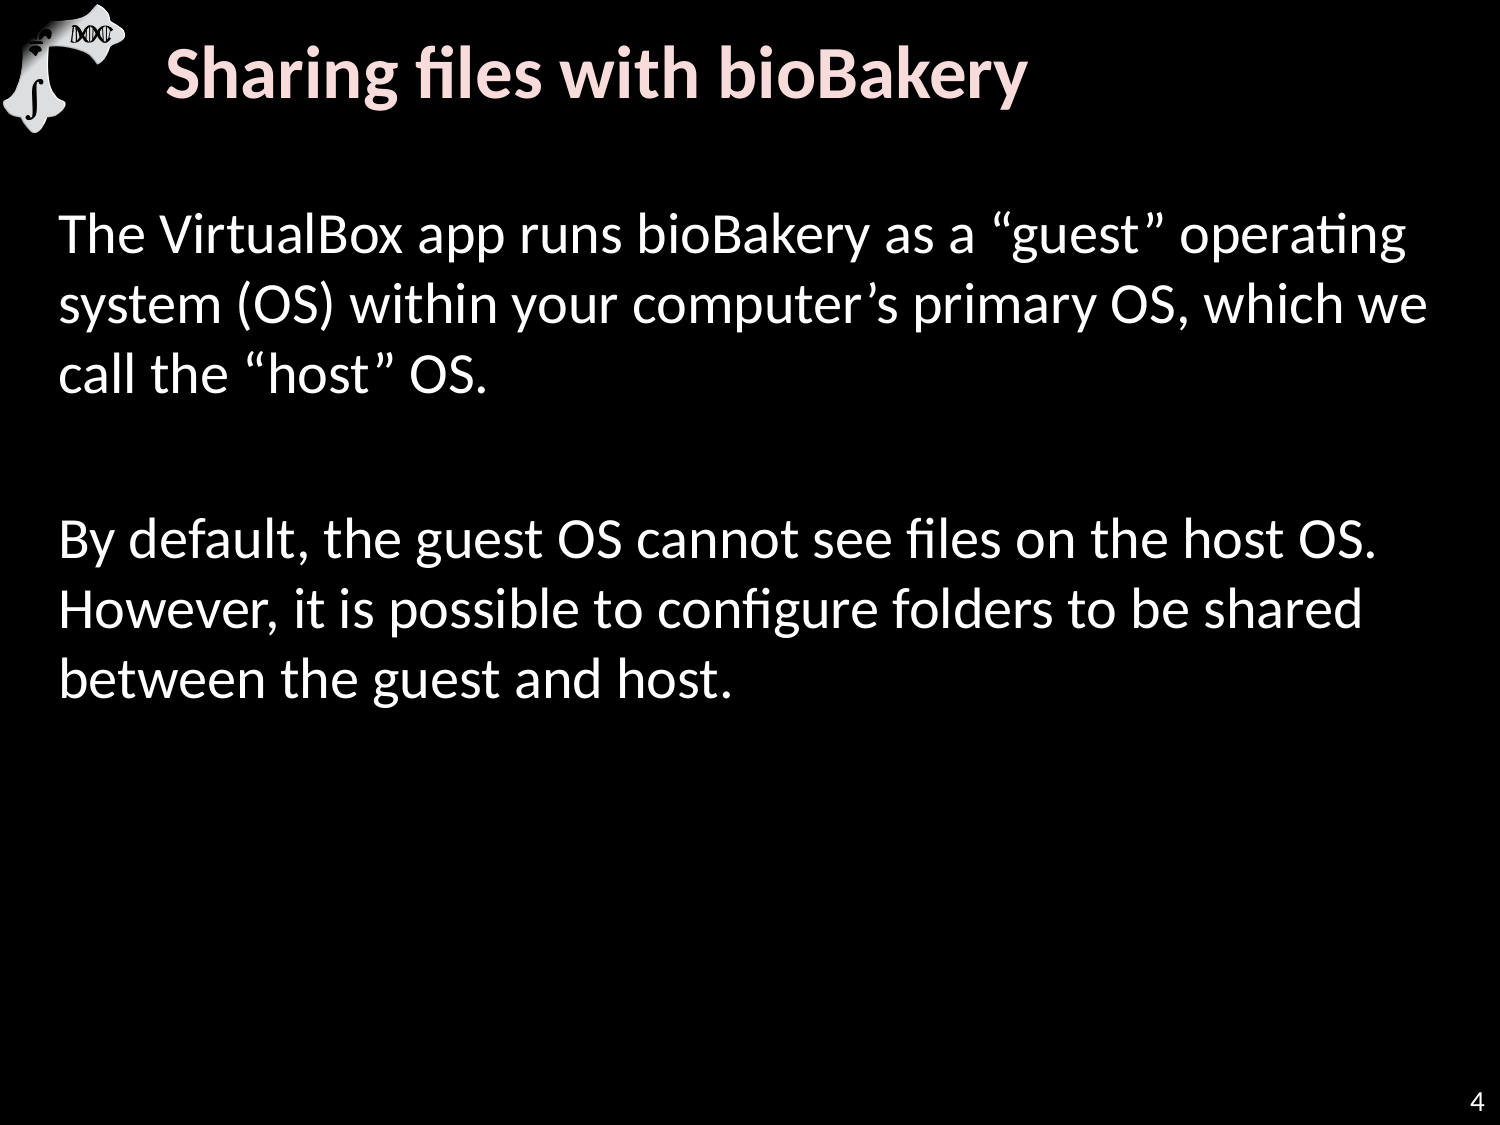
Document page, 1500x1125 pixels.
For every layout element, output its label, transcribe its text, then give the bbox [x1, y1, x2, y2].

picture [2, 3, 125, 133]
slide_number 4 [1187, 1074, 1500, 1125]
text_box The VirtualBox app runs bioBakery as a “guest” operating system (OS) within your computer’s primary OS, which we call the “host” OS. By default, the guest OS cannot see files on the host OS. However, it is possible to configure folders to be shared between the guest and host. [43, 187, 1457, 1075]
text_box Sharing files with bioBakery [149, 12, 1488, 125]
